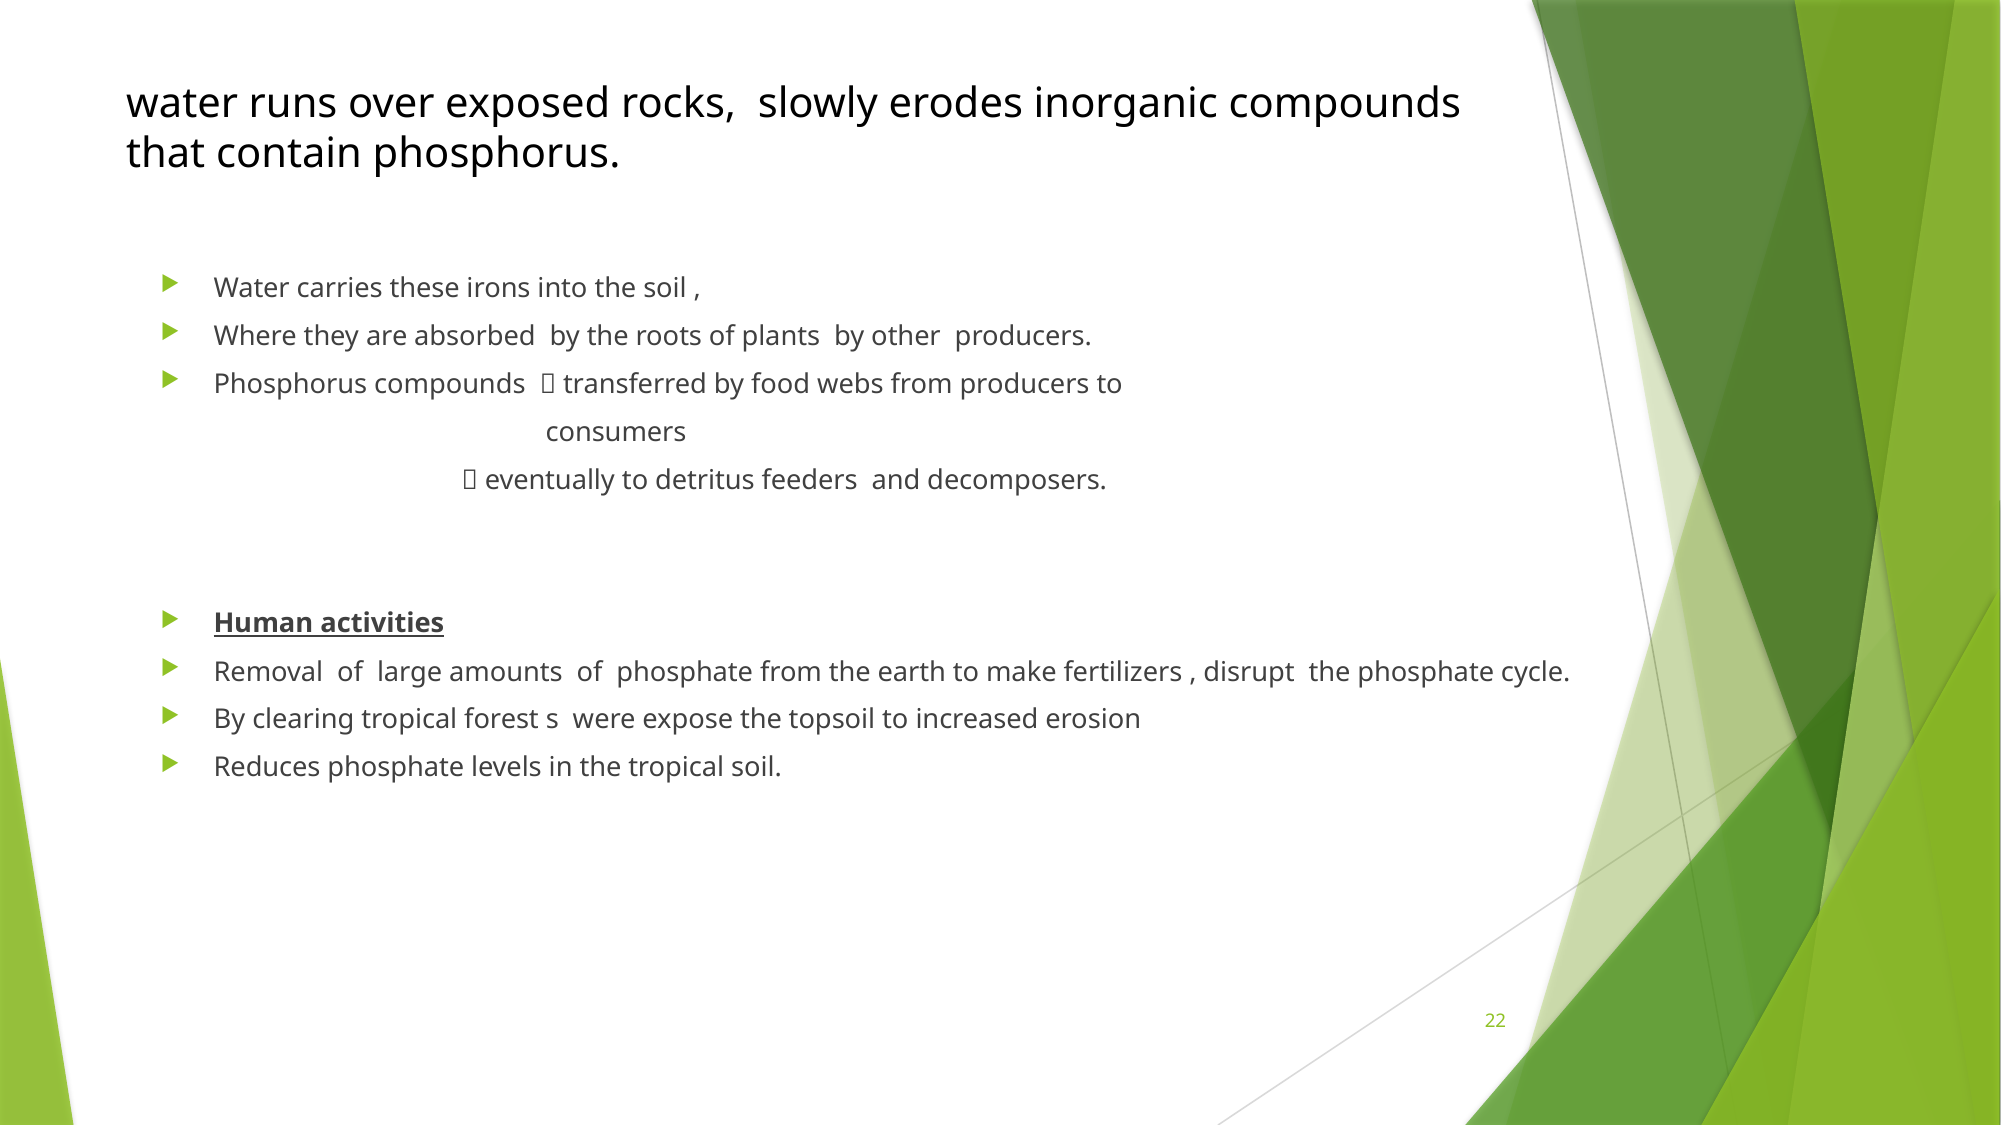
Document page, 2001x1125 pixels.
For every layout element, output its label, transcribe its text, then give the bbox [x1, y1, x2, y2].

list Water carries these irons into the soil , Where they are absorbed by the roots of plants by other producers. Phosphorus compounds  transferred by food webs from producers to consumers  eventually to detritus feeders and decomposers. Human activities Removal of large amounts of phosphate from the earth to make fertilizers , disrupt the phosphate cycle. By clearing tropical forest s were expose the topsoil to increased erosion Reduces phosphate levels in the tropical soil. [145, 262, 1594, 823]
title water runs over exposed rocks, slowly erodes inorganic compounds that contain phosphorus. [111, 68, 1522, 285]
slide_number 22 [1409, 991, 1522, 1051]
